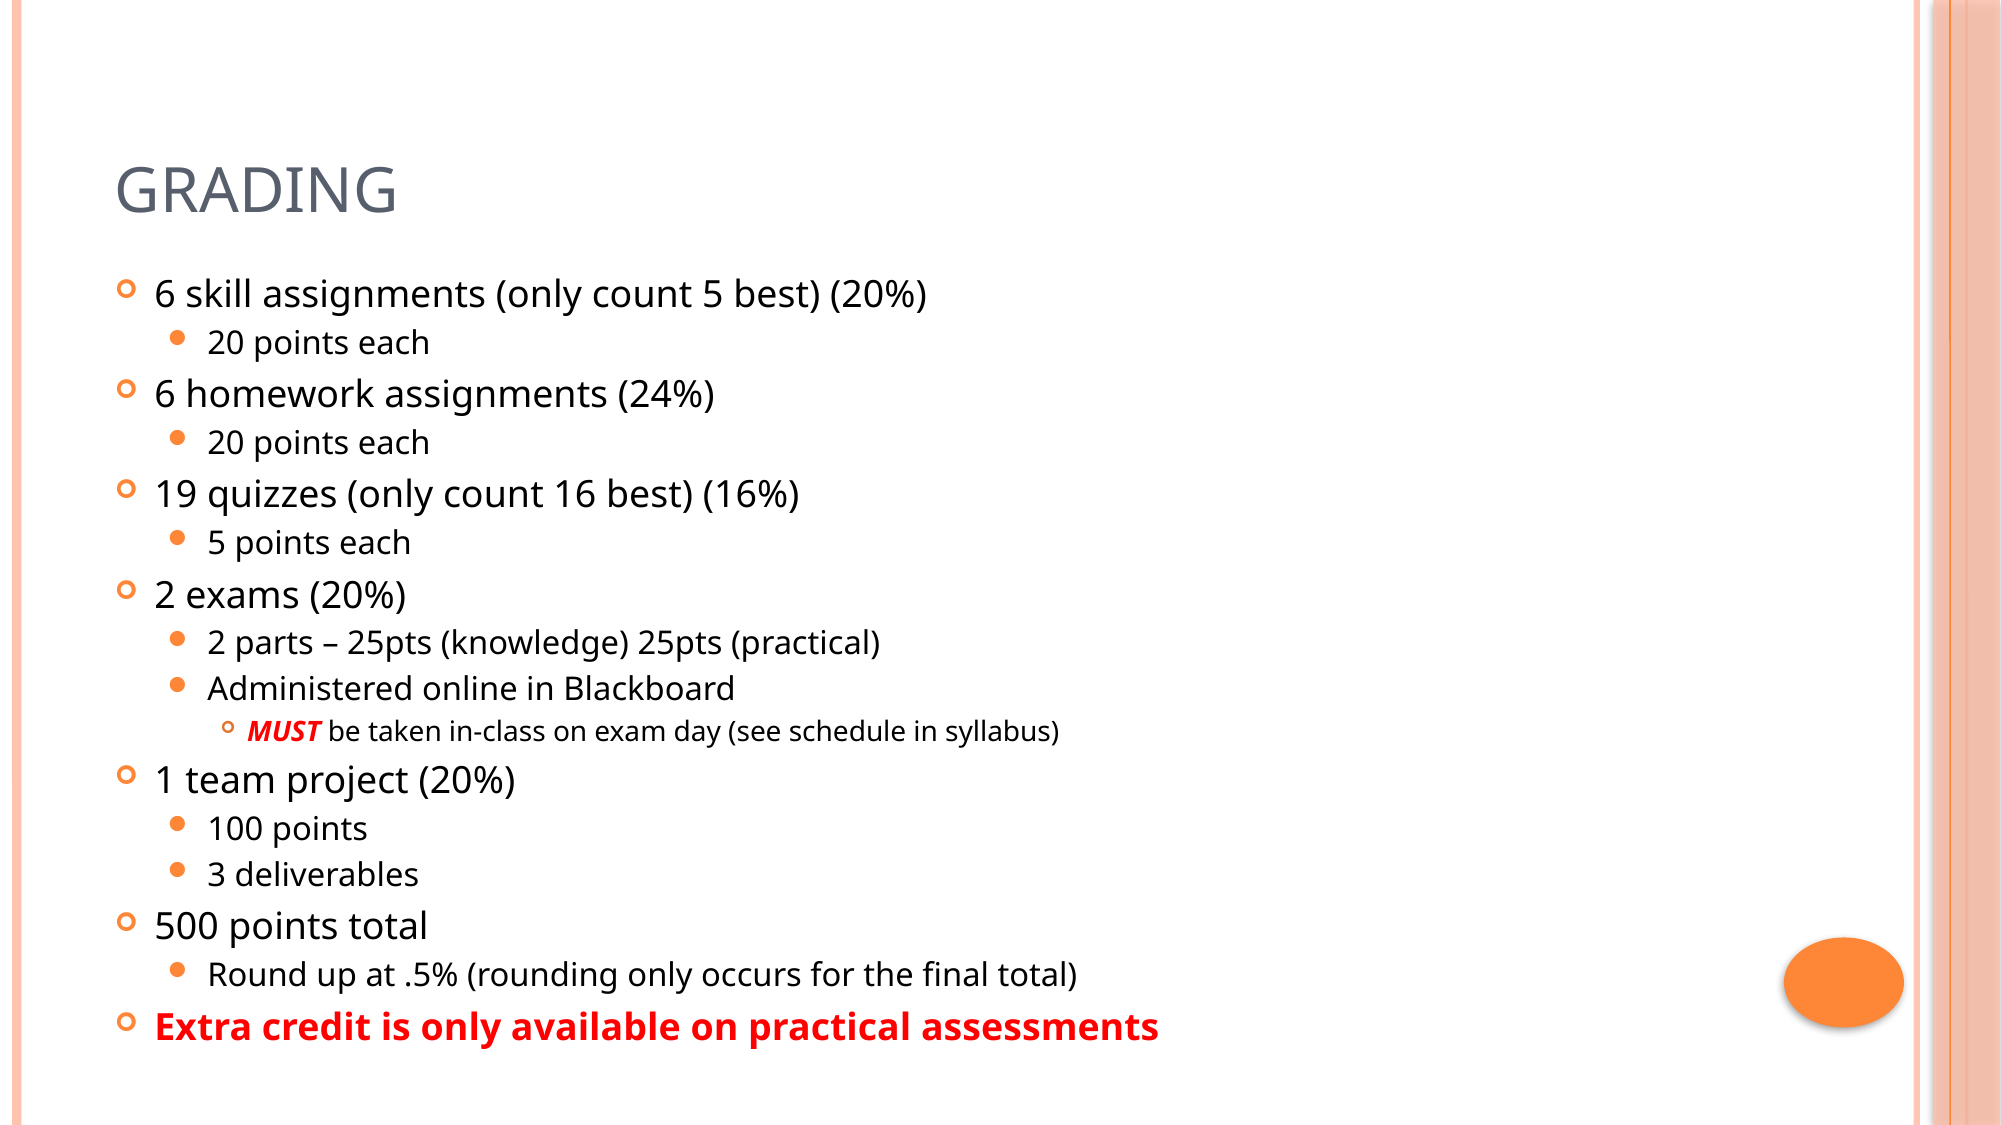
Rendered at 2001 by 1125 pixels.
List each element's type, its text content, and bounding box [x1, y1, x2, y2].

title Grading [99, 45, 1734, 233]
list 6 skill assignments (only count 5 best) (20%) 20 points each 6 homework assignments (24%) 20 points each 19 quizzes (only count 16 best) (16%) 5 points each 2 exams (20%) 2 parts – 25pts (knowledge) 25pts (practical) Administered online in Blackboard MUST be taken in-class on exam day (see schedule in syllabus) 1 team project (20%) 100 points 3 deliverables 500 points total Round up at .5% (rounding only occurs for the final total) Extra credit is only available on practical assessments [99, 262, 1734, 1062]
